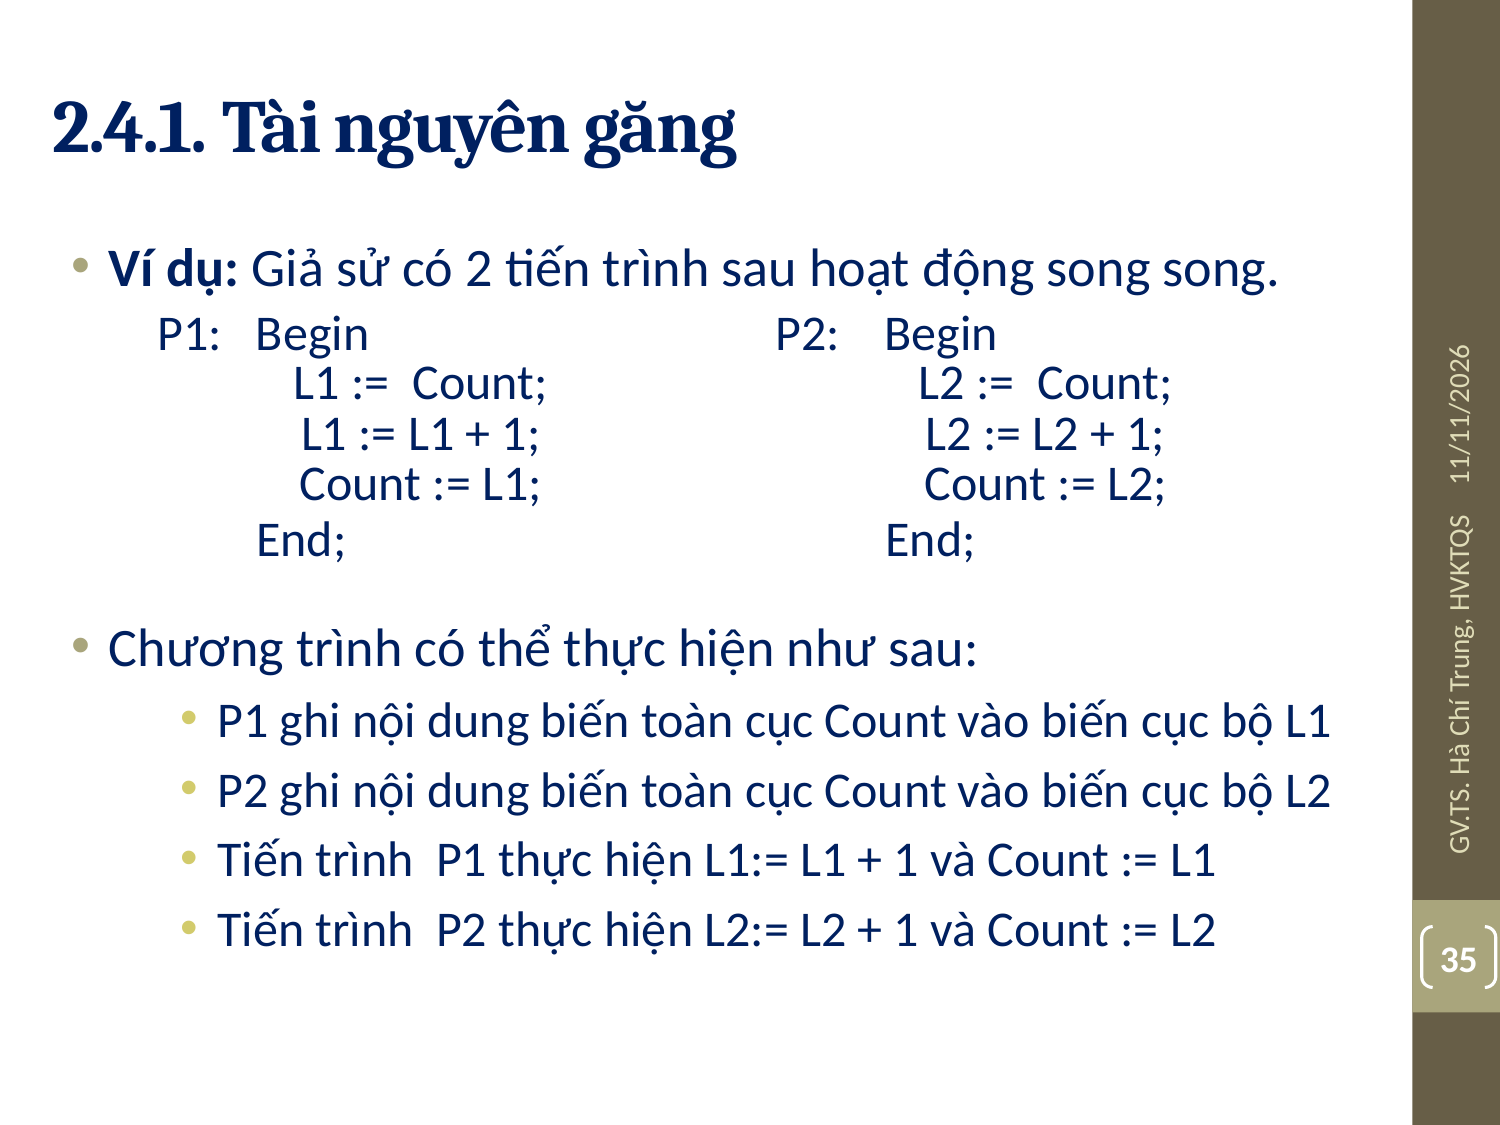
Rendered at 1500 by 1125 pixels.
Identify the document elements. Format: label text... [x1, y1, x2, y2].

table_header P1: Begin L1 := Count; L1 := L1 + 1; Count := L1; End; [75, 313, 693, 569]
slide_number 08-Jul-19 [1427, 100, 1488, 500]
table_header P2: Begin L2 := Count; L2 := L2 + 1; Count := L2; End; [693, 313, 1325, 569]
footer GV.TS. Hà Chí Trung, HVKTQS [1427, 500, 1488, 889]
list Ví dụ: Giả sử có 2 tiến trình sau hoạt động song song. Chương trình có thể thực hiện như sau: P1 ghi nội dung biến toàn cục Count vào biến cục bộ L1 P2 ghi nội dung biến toàn cục Count vào biến cục bộ L2 Tiến trình P1 thực hiện L1:= L1 + 1 và Count := L1 Tiến trình P2 thực hiện L2:= L2 + 1 và Count := L2 [37, 224, 1375, 1100]
slide_number 35 [1420, 925, 1498, 990]
title 2.4.1. Tài nguyên găng [37, 45, 1375, 200]
